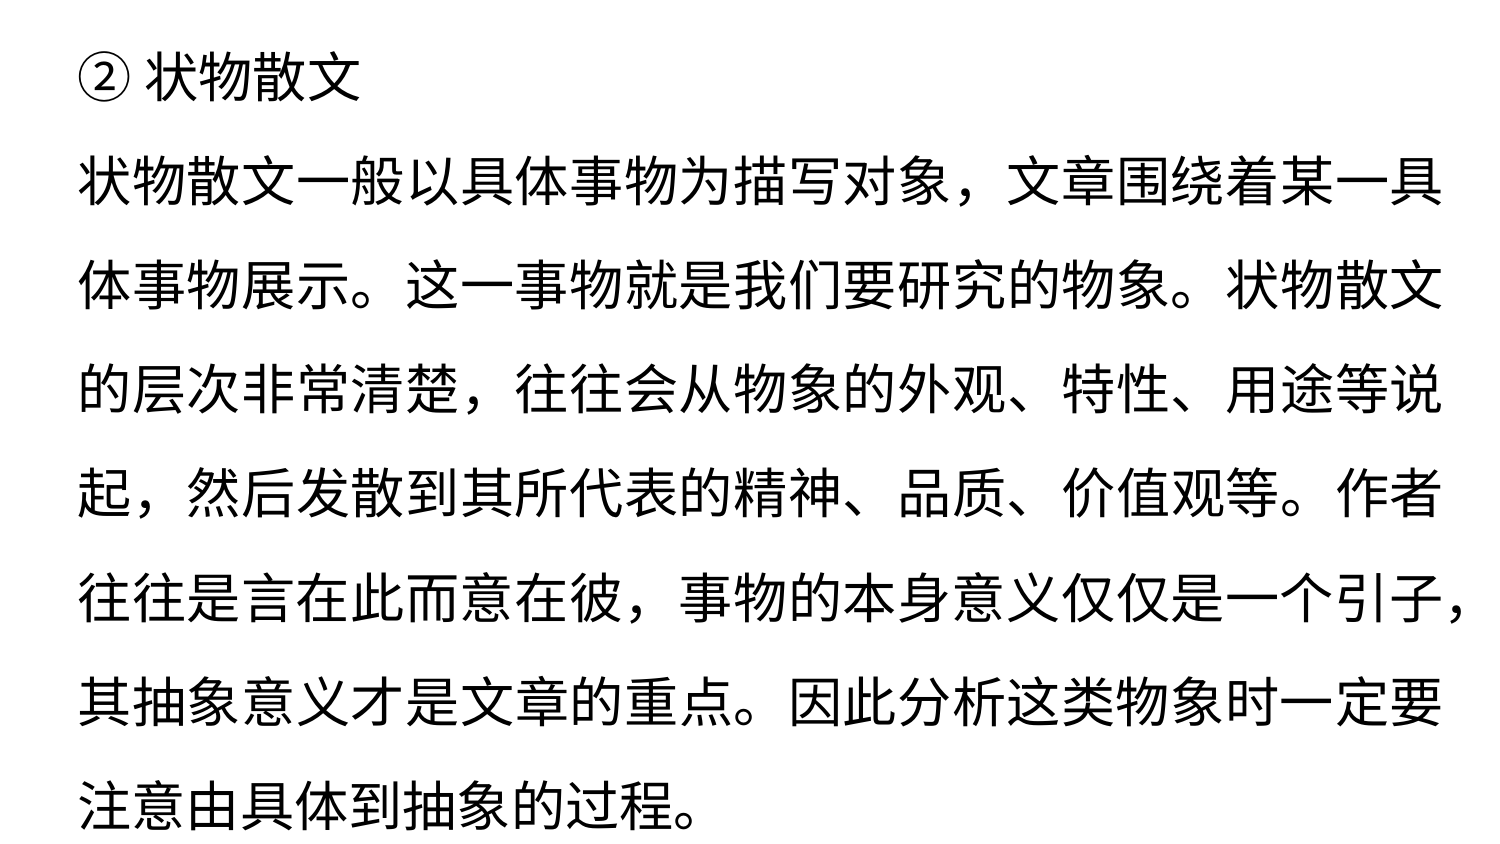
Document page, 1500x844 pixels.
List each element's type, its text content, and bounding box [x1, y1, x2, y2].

text_box ②状物散文 状物散文一般以具体事物为描写对象，文章围绕着某一具体事物展示。这一事物就是我们要研究的物象。状物散文的层次非常清楚，往往会从物象的外观、特性、用途等说起，然后发散到其所代表的精神、品质、价值观等。作者往往是言在此而意在彼，事物的本身意义仅仅是一个引子，其抽象意义才是文章的重点。因此分析这类物象时一定要注意由具体到抽象的过程。 [62, 0, 1459, 844]
